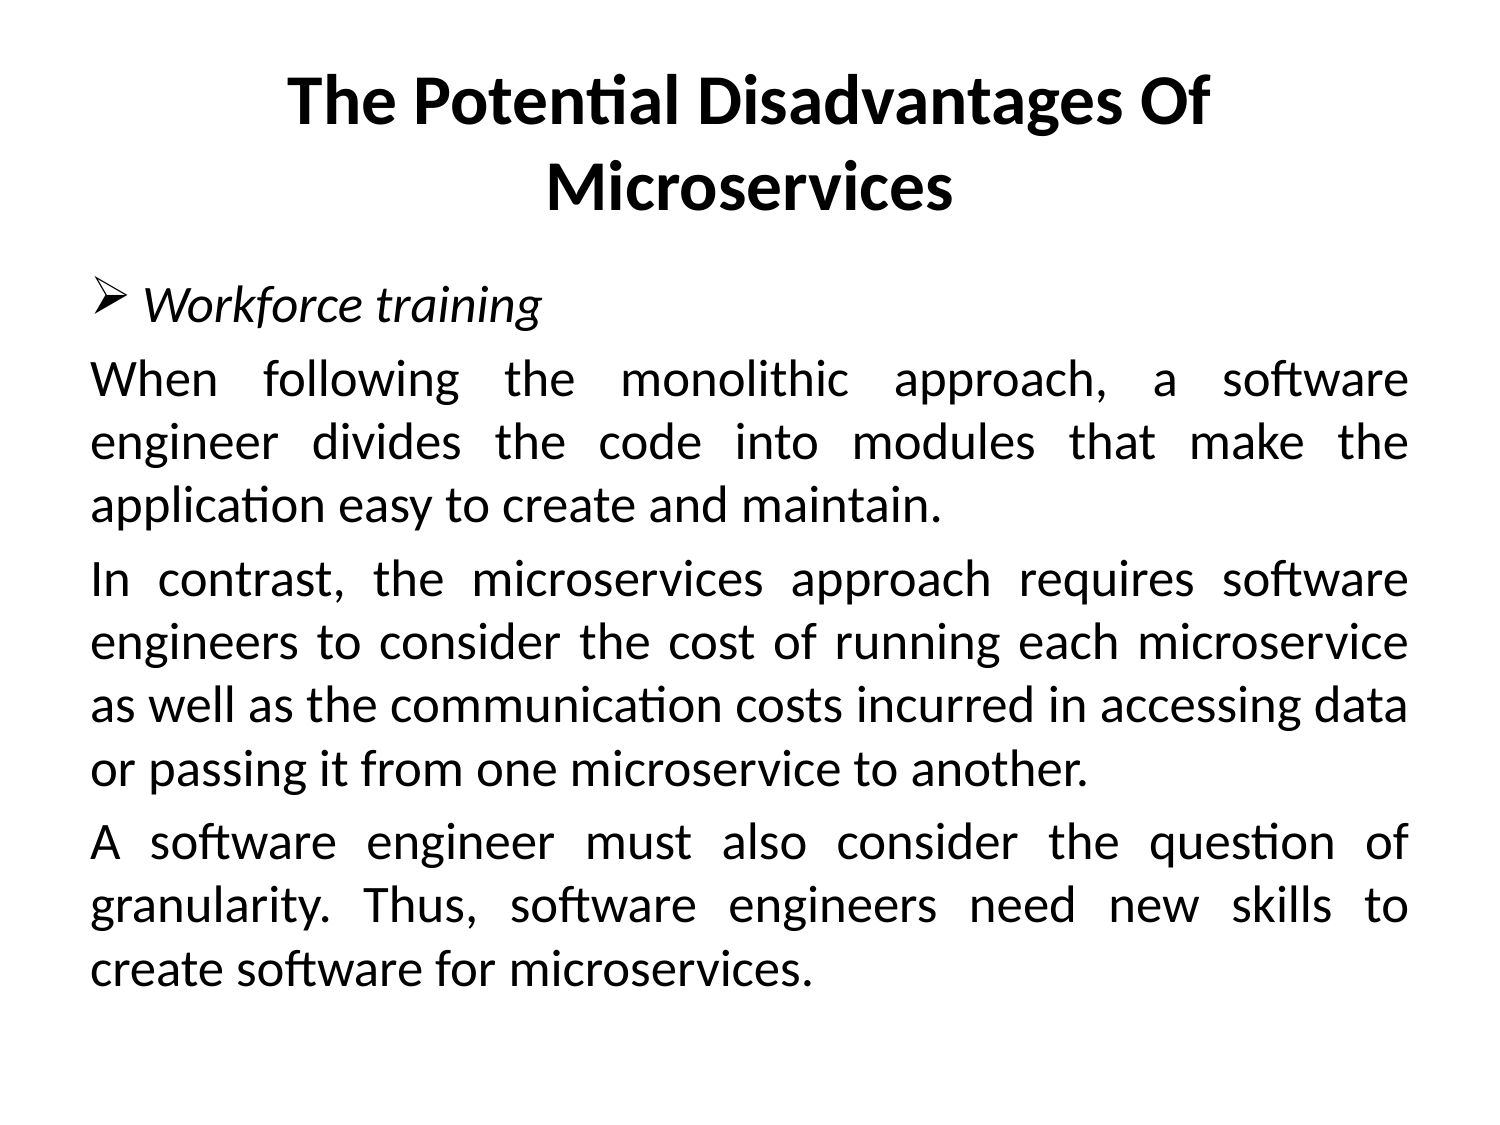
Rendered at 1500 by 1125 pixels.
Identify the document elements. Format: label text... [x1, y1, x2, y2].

title The Potential Disadvantages Of Microservices [75, 45, 1425, 233]
list Workforce training When following the monolithic approach, a software engineer divides the code into modules that make the application easy to create and maintain. In contrast, the microservices approach requires software engineers to consider the cost of running each microservice as well as the communication costs incurred in accessing data or passing it from one microservice to another. A software engineer must also consider the question of granularity. Thus, software engineers need new skills to create software for microservices. [75, 262, 1425, 1005]
